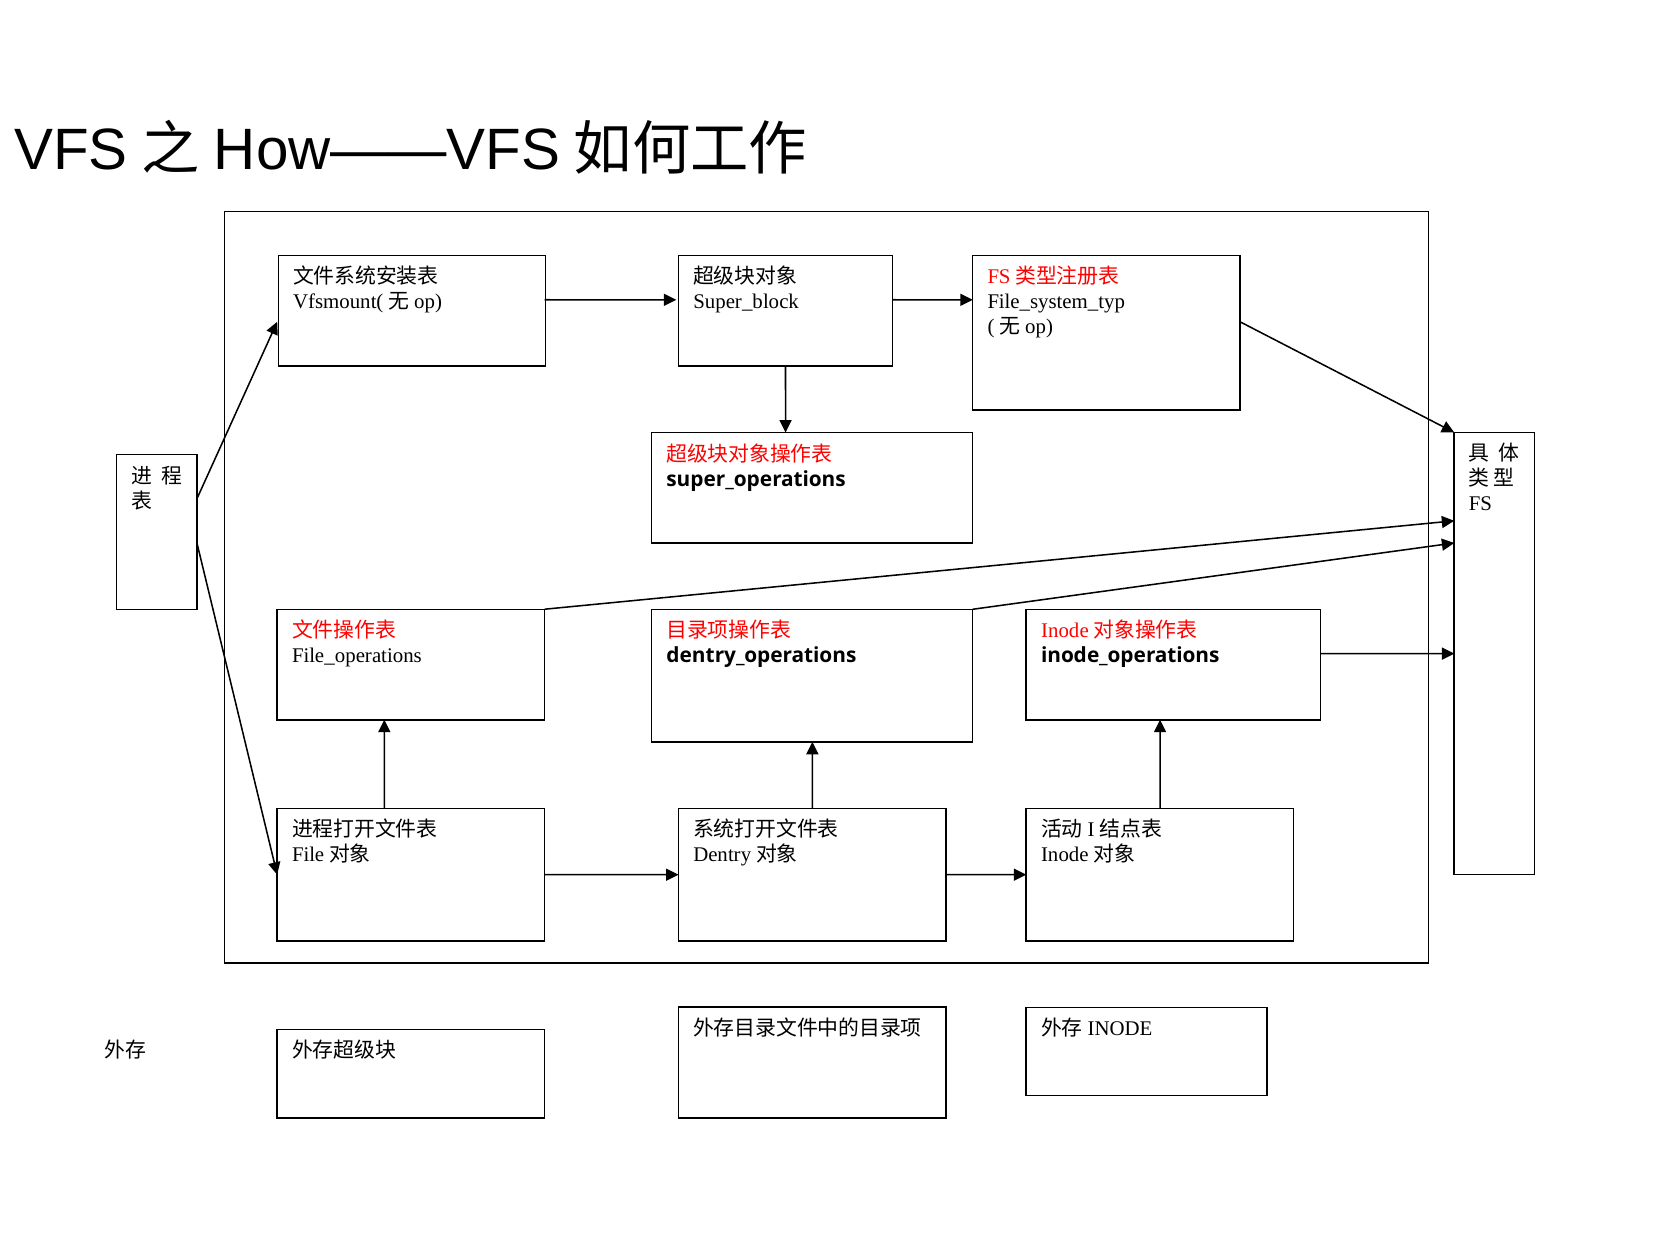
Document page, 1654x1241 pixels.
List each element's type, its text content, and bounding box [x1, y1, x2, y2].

text_box 外存 [90, 1029, 171, 1140]
text_box [544, 868, 679, 881]
text_box [224, 654, 1429, 964]
text_box [946, 868, 1027, 881]
text_box 超级块对象操作表 super_operations [651, 432, 973, 543]
text_box [806, 741, 819, 809]
text_box 进程打开文件表 File对象 [277, 808, 545, 941]
text_box 外存目录文件中的目录项 [678, 1007, 946, 1118]
text_box 文件系统安装表 Vfsmount(无op) [278, 255, 546, 366]
text_box [196, 542, 281, 875]
text_box [892, 293, 973, 307]
text_box [544, 293, 677, 307]
text_box 文件操作表 File_operations [277, 609, 545, 720]
text_box [49, 262, 1451, 1001]
text_box [1240, 321, 1455, 433]
text_box 活动I结点表 Inode对象 [1026, 808, 1294, 941]
text_box [378, 719, 391, 809]
text_box 外存INODE [1026, 1007, 1267, 1096]
text_box [544, 515, 1455, 610]
text_box 外存超级块 [277, 1029, 545, 1118]
text_box [1320, 647, 1455, 660]
text_box [1153, 719, 1167, 809]
text_box FS类型注册表 File_system_typ (无op) [972, 255, 1241, 411]
text_box 超级块对象 Super_block [678, 255, 893, 366]
text_box [972, 538, 1455, 610]
text_box 具体类型FS [1454, 432, 1535, 875]
text_box Inode对象操作表 inode_operations [1026, 609, 1321, 720]
text_box [224, 211, 1429, 862]
text_box 系统打开文件表 Dentry对象 [678, 808, 946, 941]
text_box 目录项操作表 dentry_operations [651, 609, 973, 742]
text_box [196, 321, 278, 499]
text_box 进程表 [116, 454, 197, 610]
text_box [385, 524, 1429, 874]
text_box [779, 366, 792, 433]
text_box VFS之How——VFS如何工作 [0, 103, 1654, 255]
